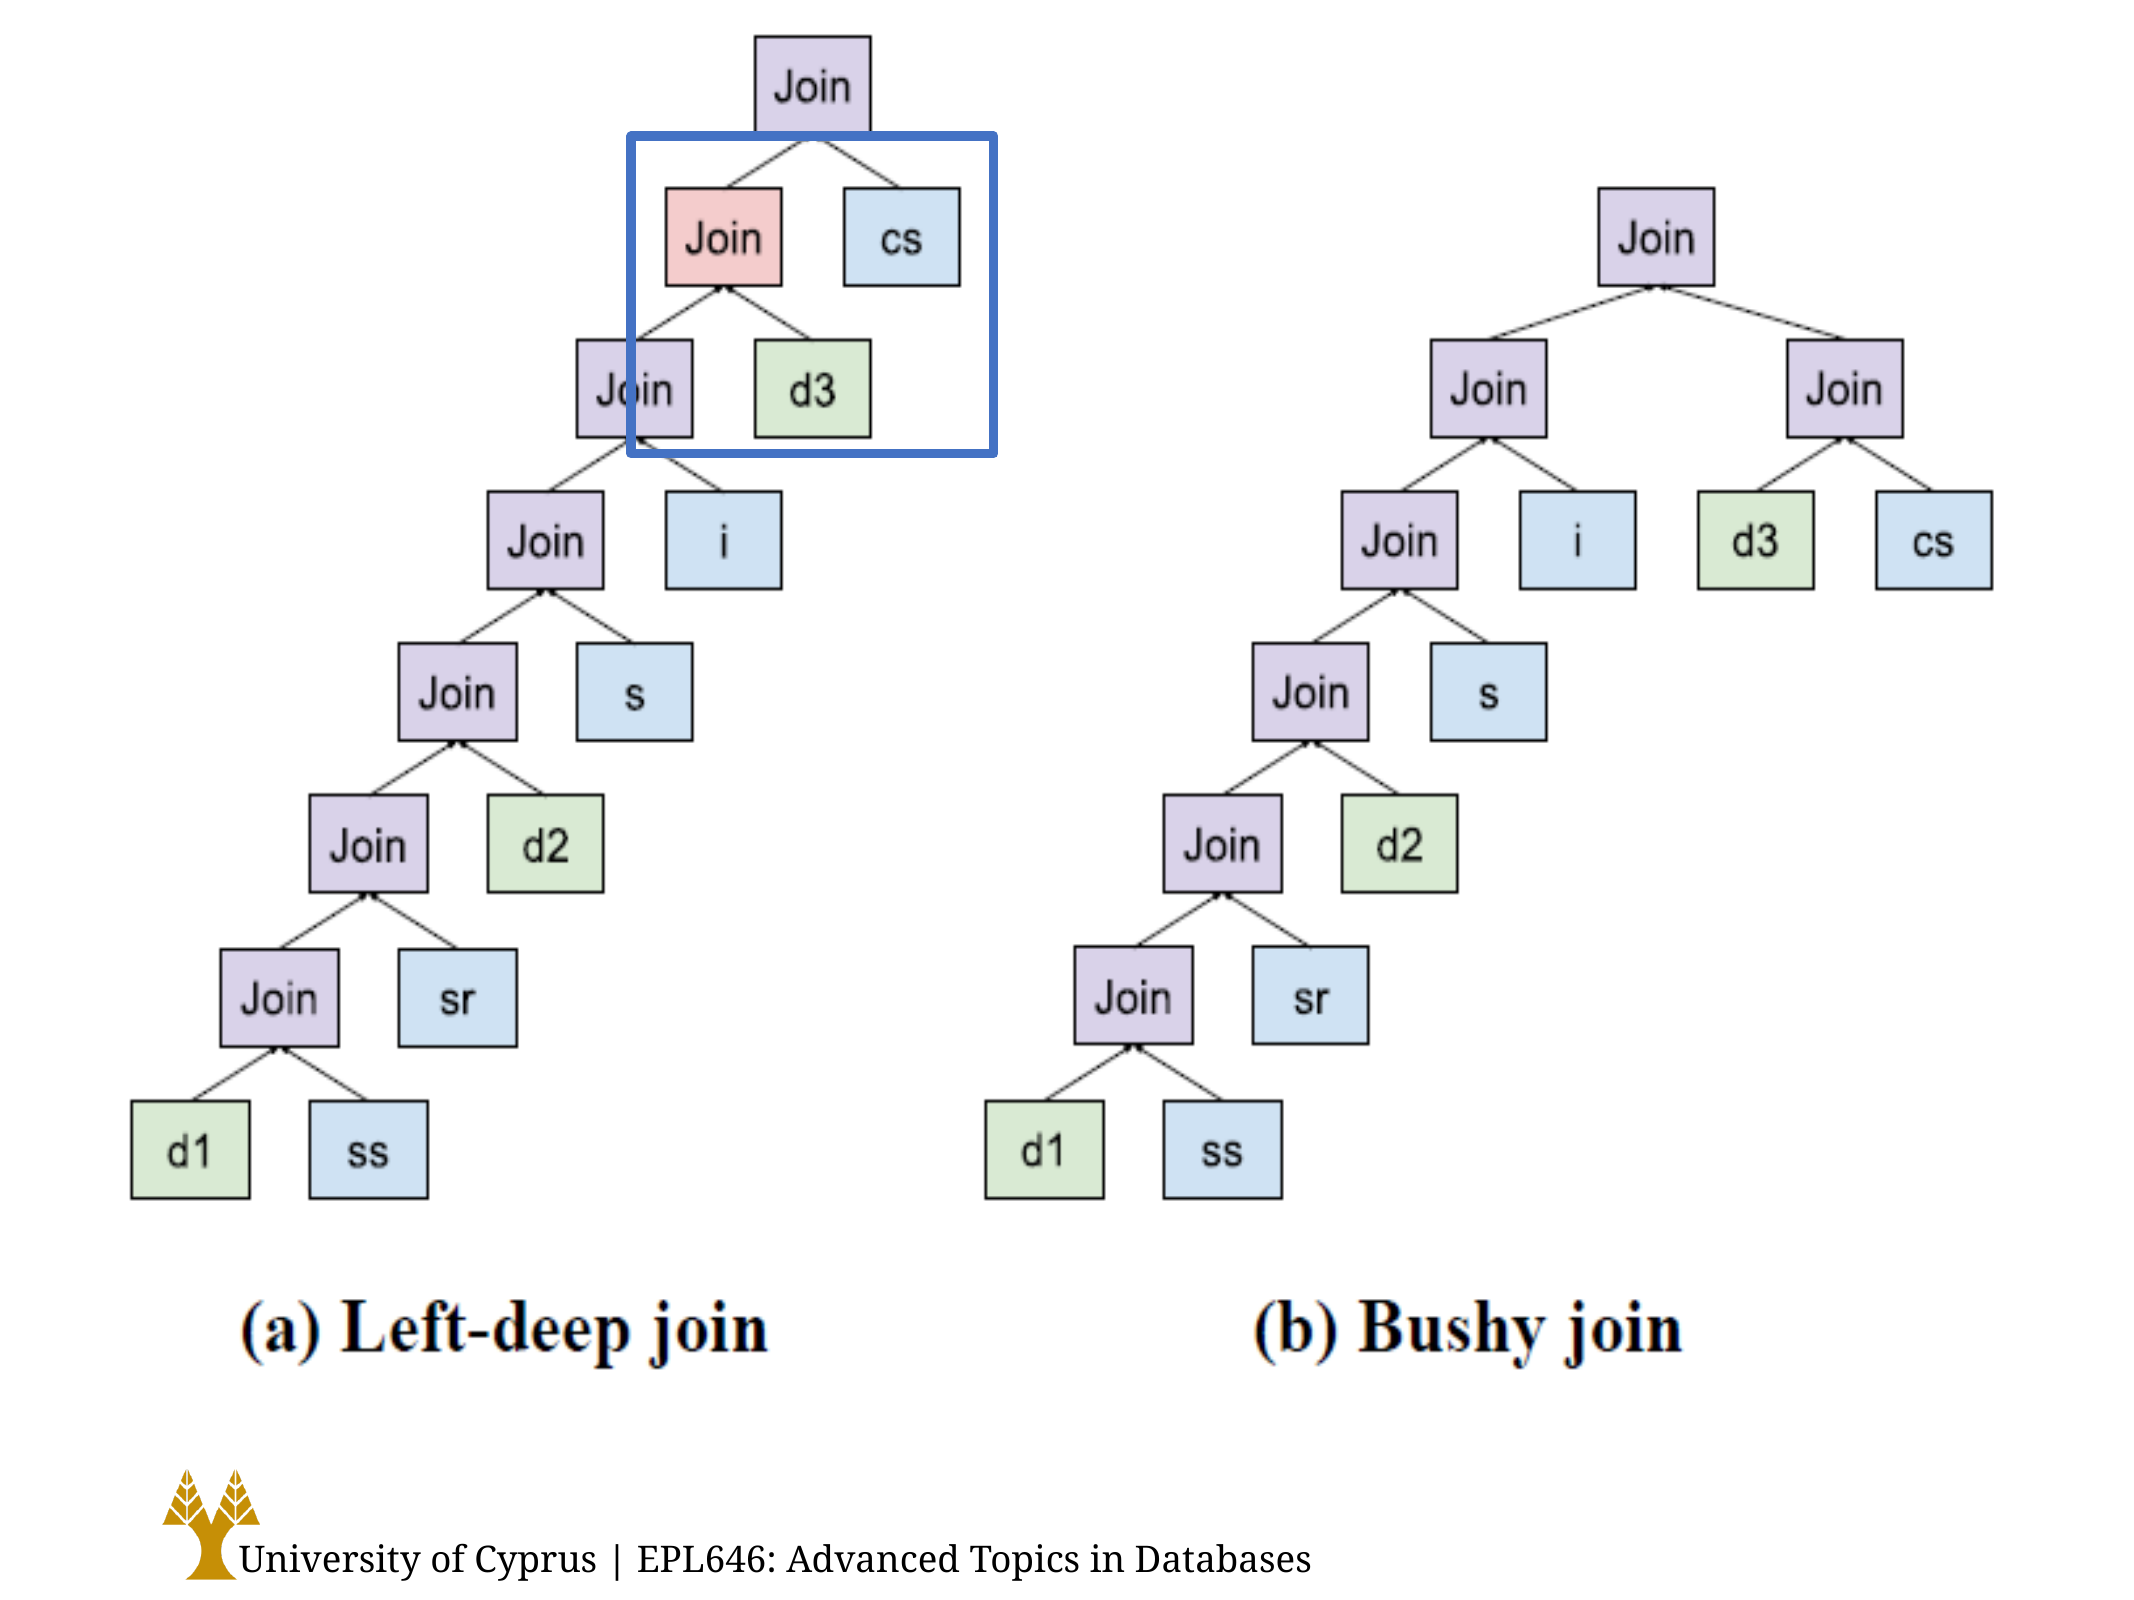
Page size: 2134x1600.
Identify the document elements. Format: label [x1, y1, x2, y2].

picture [157, 1462, 265, 1586]
picture [106, 33, 2028, 1415]
